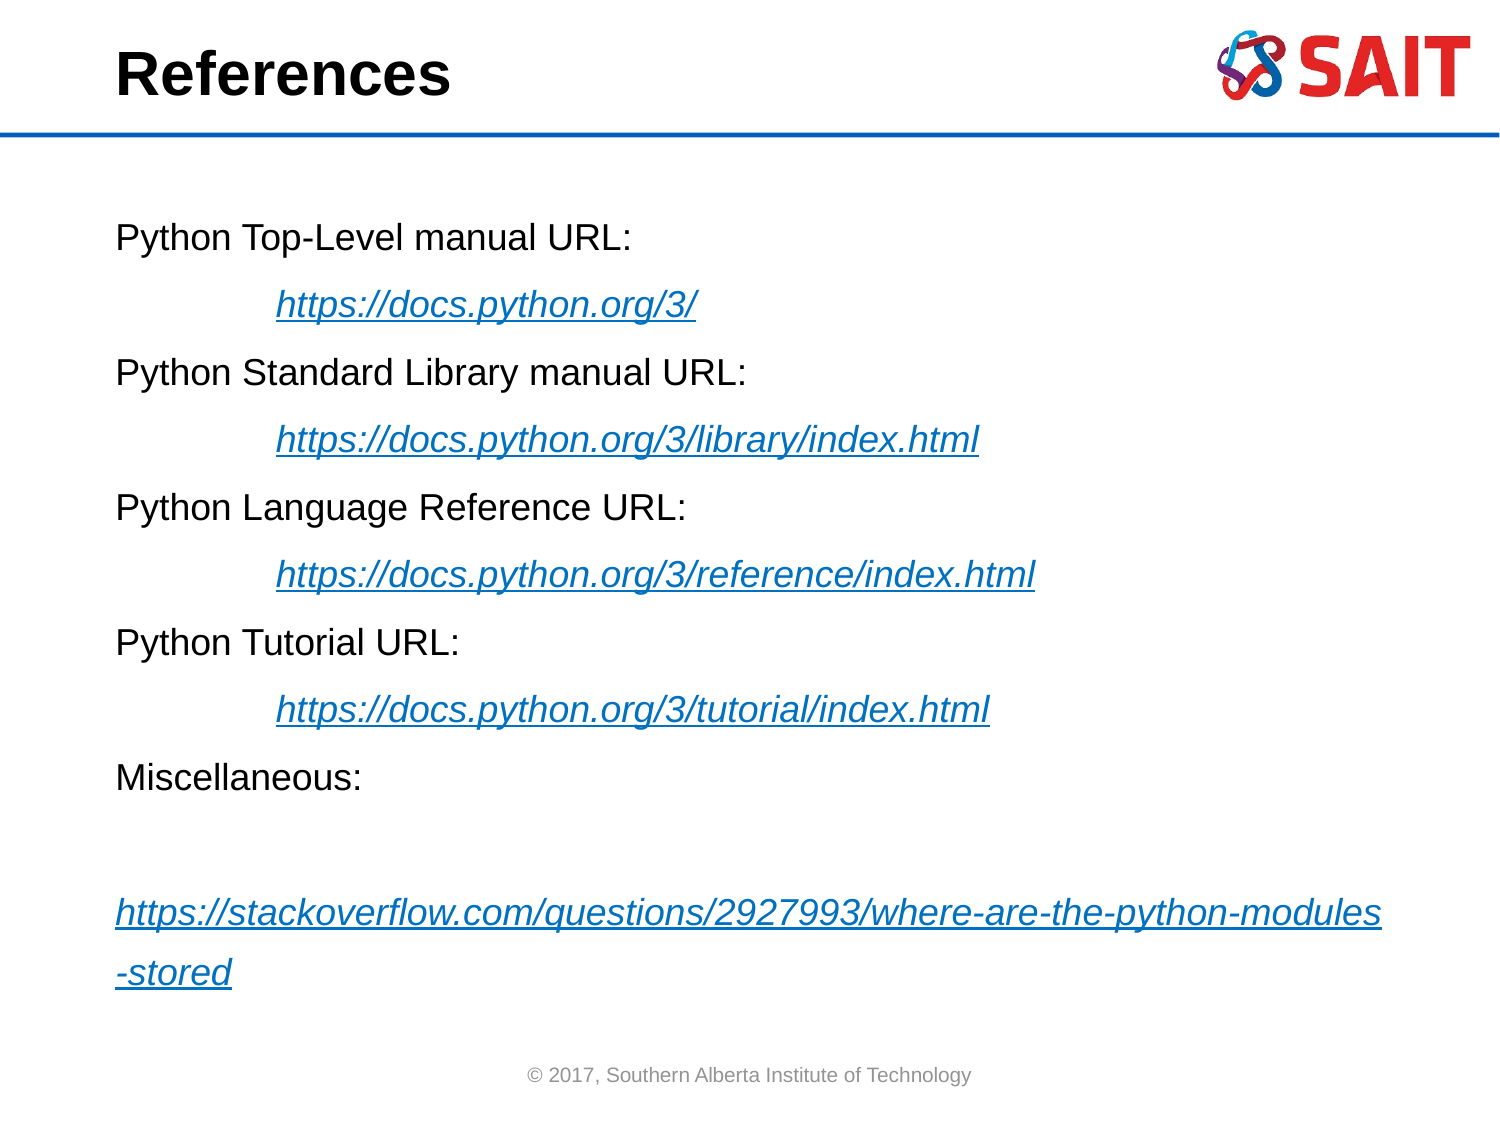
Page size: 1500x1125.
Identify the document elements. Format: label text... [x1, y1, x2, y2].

text_box Python Top-Level manual URL: https://docs.python.org/3/ Python Standard Library manual URL: https://docs.python.org/3/library/index.html Python Language Reference URL: https://docs.python.org/3/reference/index.html Python Tutorial URL: https://docs.python.org/3/tutorial/index.html Miscellaneous: https://stackoverflow.com/questions/2927993/where-are-the-python-modules-stored [100, 183, 1400, 941]
text_box References [100, 26, 1200, 138]
picture [1187, 0, 1500, 130]
